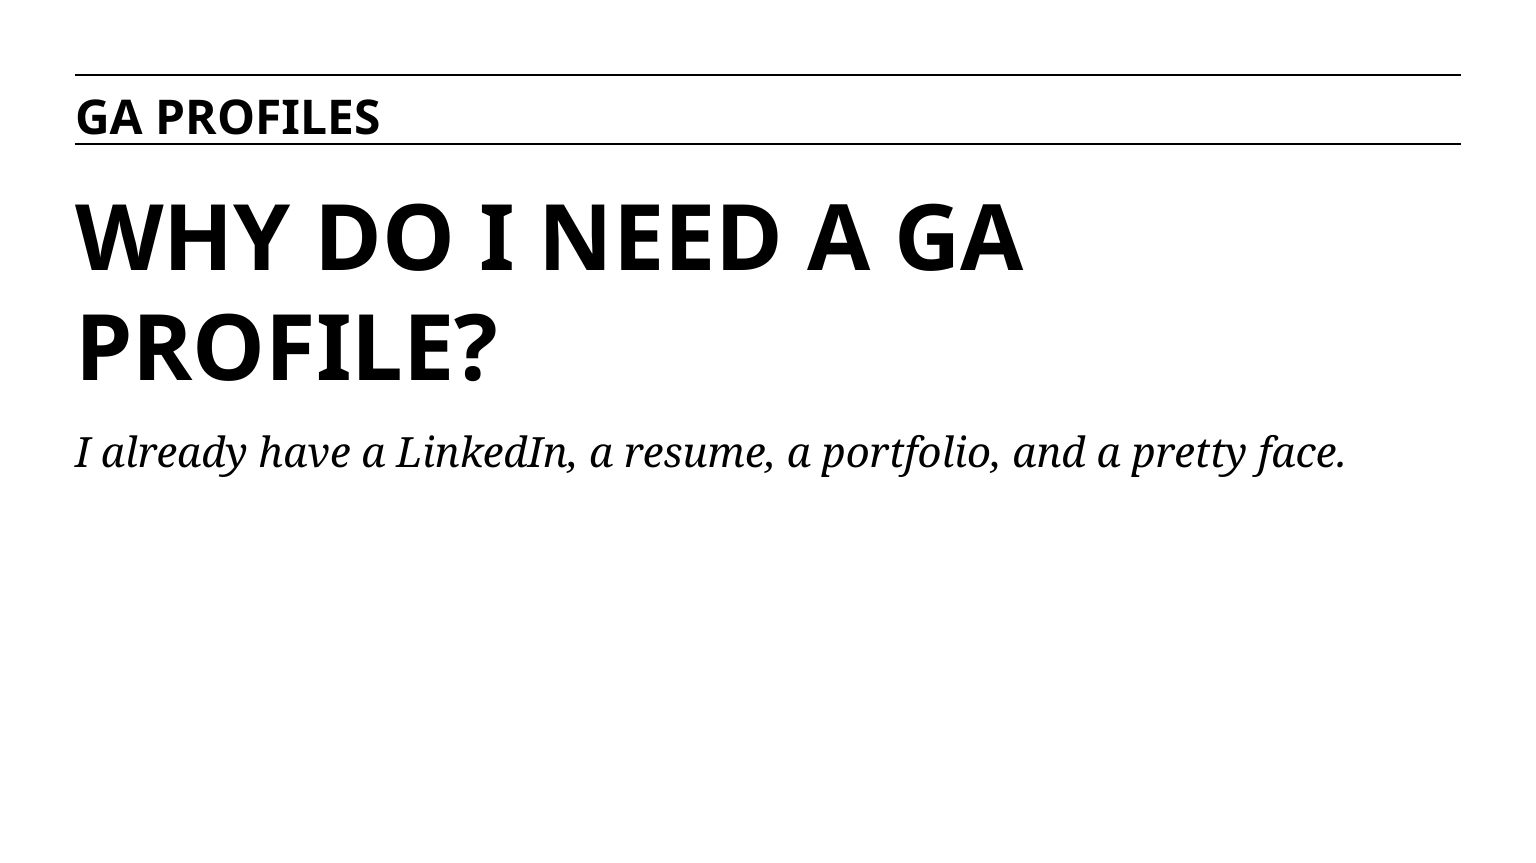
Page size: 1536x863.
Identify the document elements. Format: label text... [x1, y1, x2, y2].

text_box GA PROFILES [74, 86, 987, 138]
list WHY DO I NEED A GA PROFILE? I already have a LinkedIn, a resume, a portfolio, and a pretty face. [75, 178, 1461, 386]
